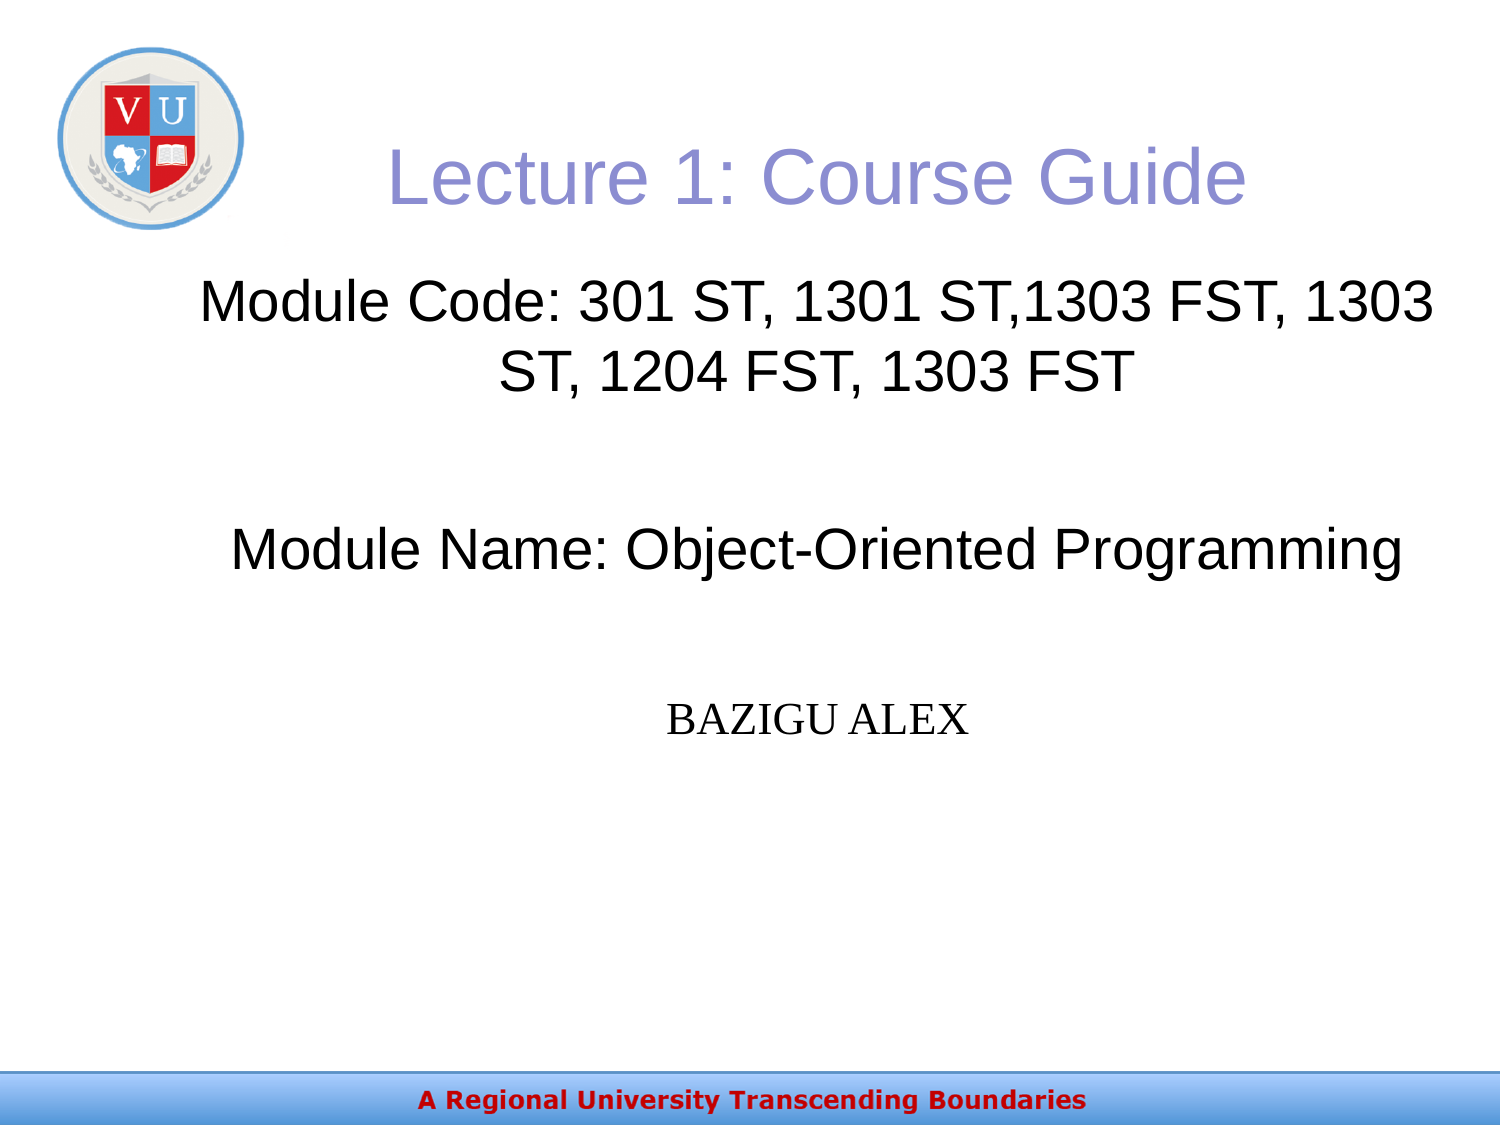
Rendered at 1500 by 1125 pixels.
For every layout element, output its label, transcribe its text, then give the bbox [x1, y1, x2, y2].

text_box Lecture 1: Course Guide Module Code: 301 ST, 1301 ST,1303 FST, 1303 ST, 1204 FST, 1303 FST Module Name: Object-Oriented Programming BAZIGU ALEX [163, 125, 1473, 1045]
picture [0, 0, 1500, 1125]
